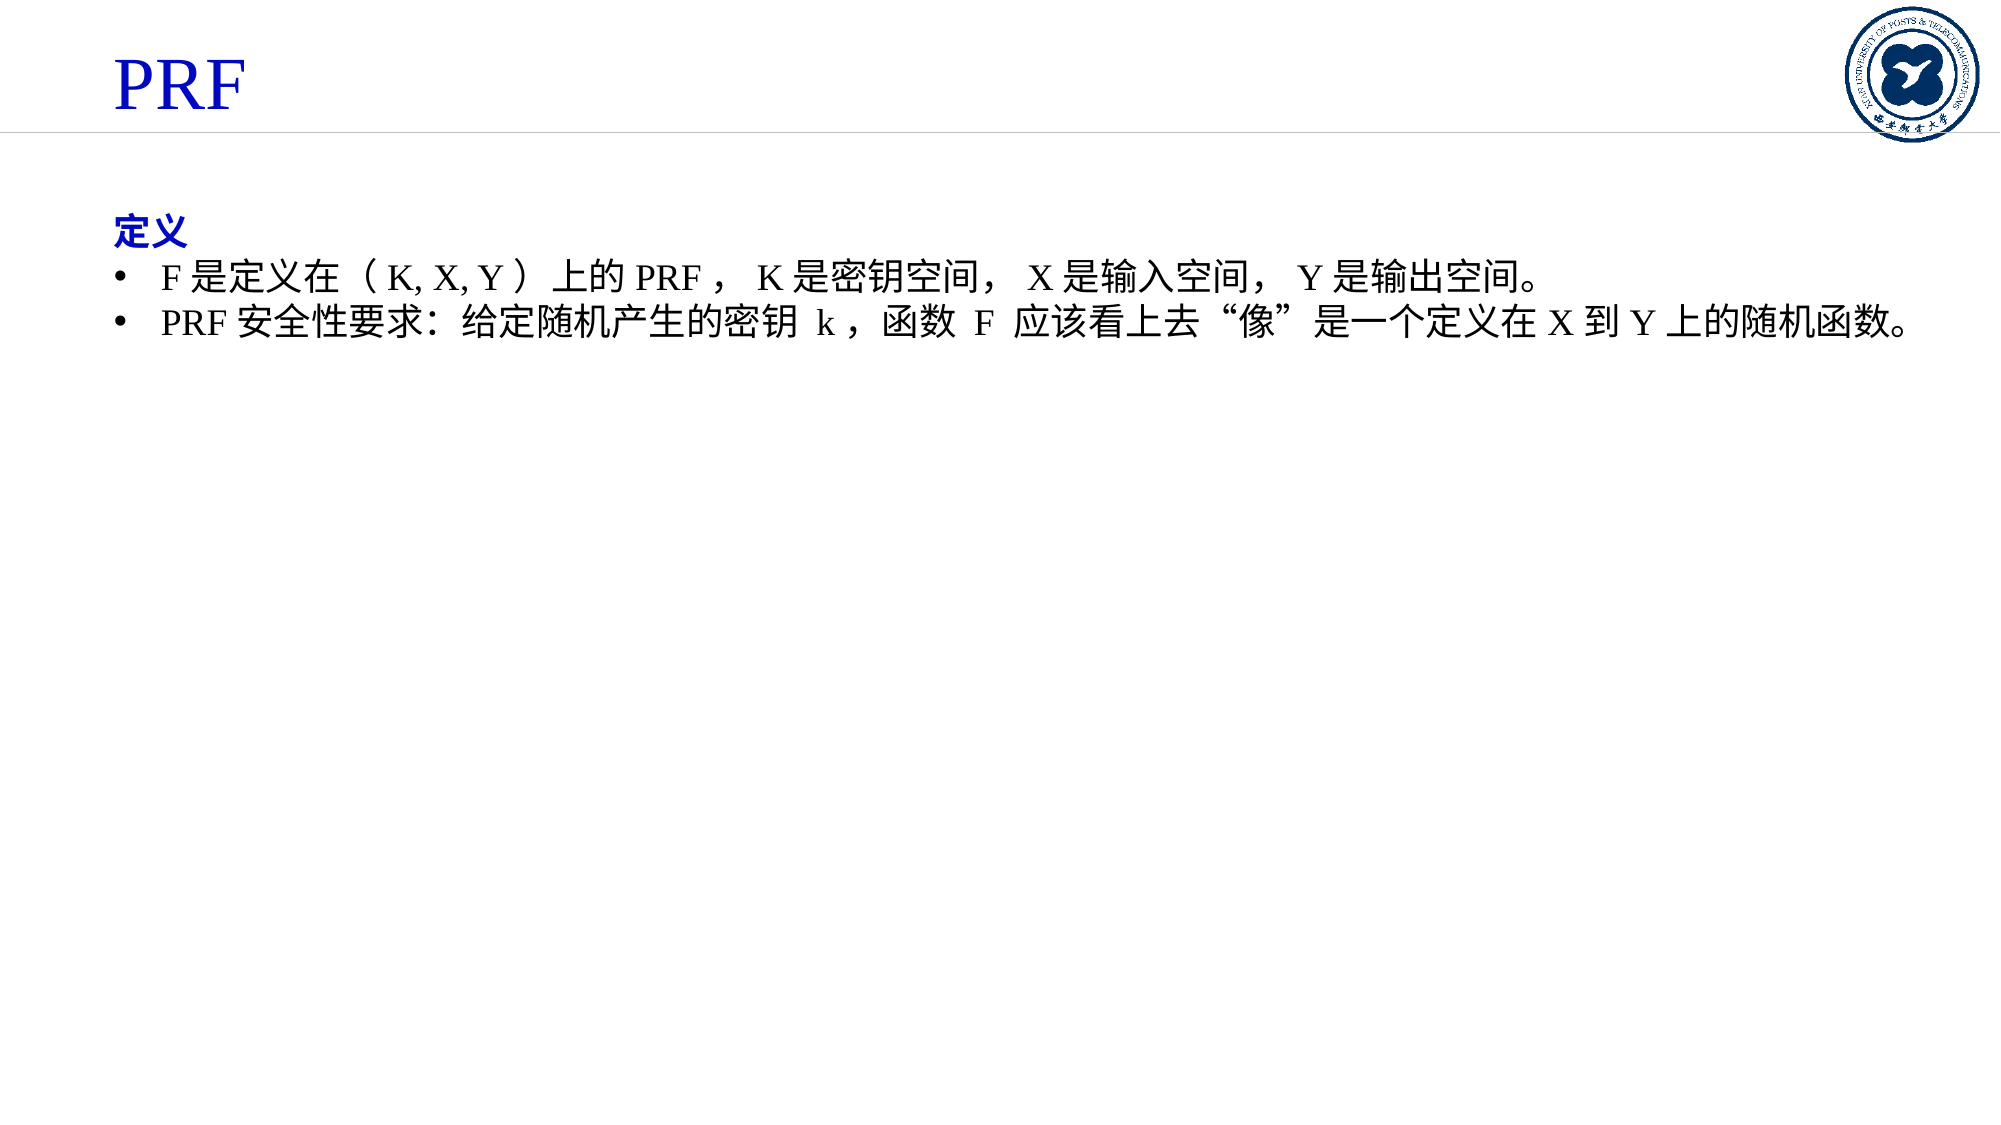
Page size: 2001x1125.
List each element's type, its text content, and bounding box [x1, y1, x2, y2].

picture [1840, 133, 1984, 147]
text_box PRF [99, 26, 1101, 132]
text_box 定义 F是定义在（K, X, Y）上的PRF，K是密钥空间，X是输入空间，Y是输出空间。 PRF安全性要求：给定随机产生的密钥 k，函数 F 应该看上去“像”是一个定义在X到Y上的随机函数。 [99, 200, 1977, 351]
picture [1840, 2, 1984, 132]
